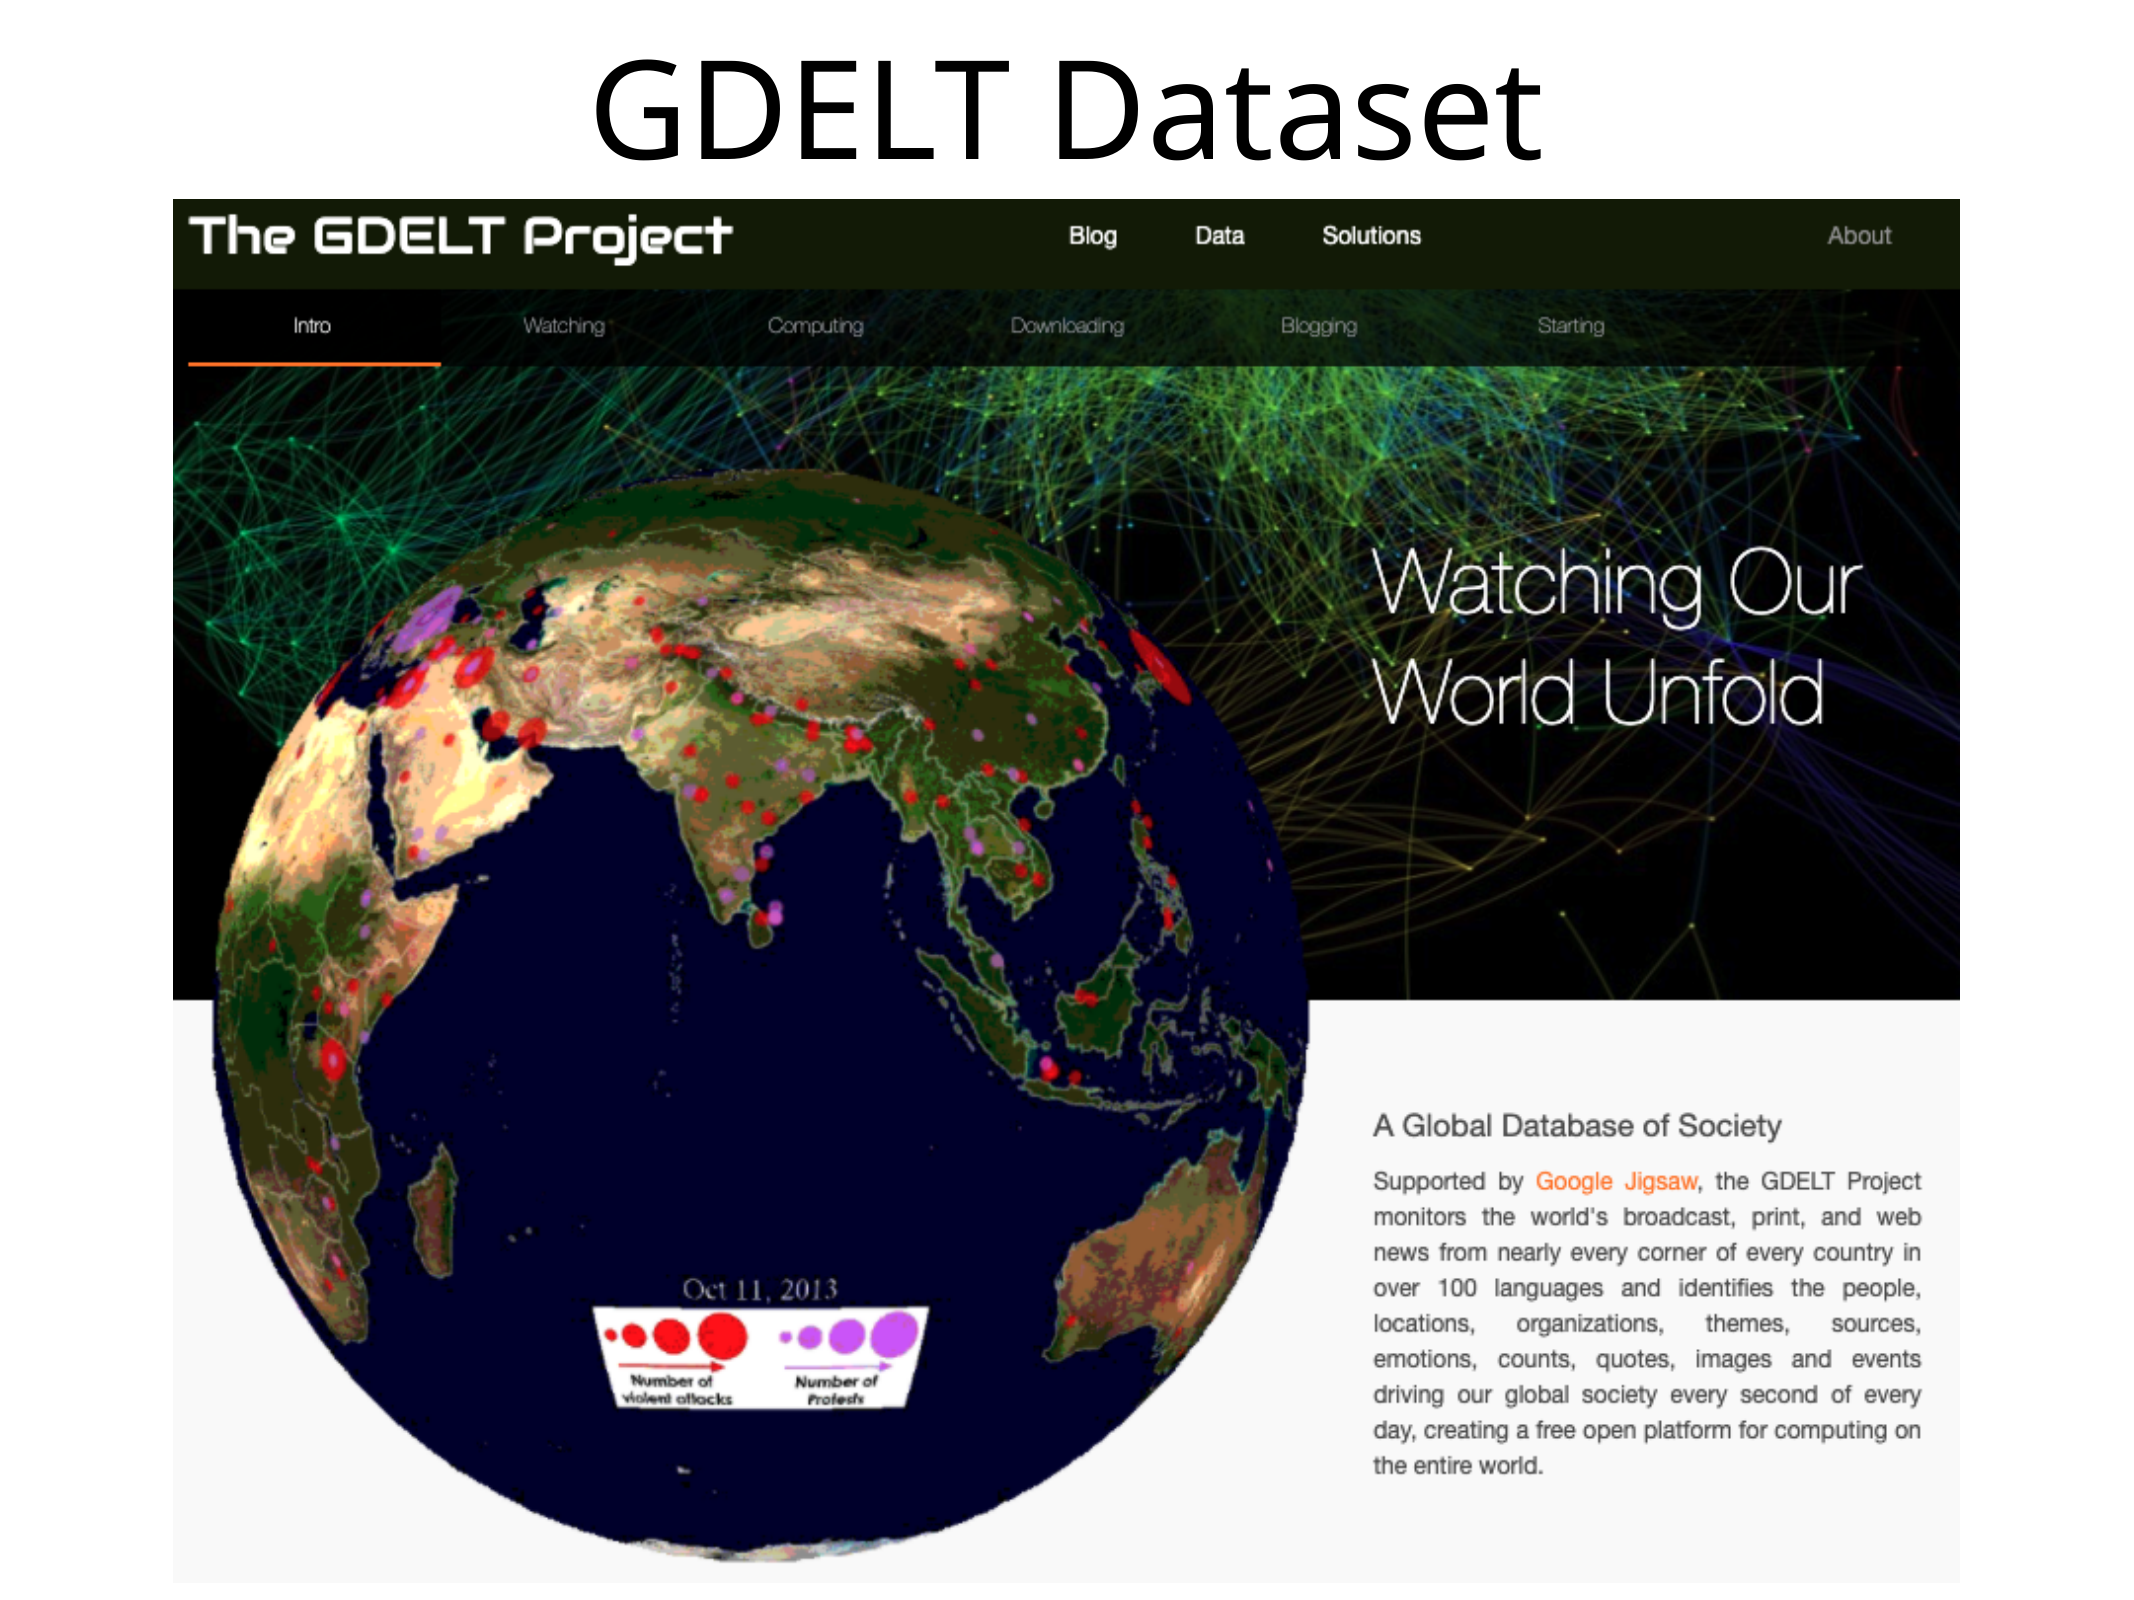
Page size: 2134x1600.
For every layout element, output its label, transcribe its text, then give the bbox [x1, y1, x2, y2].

picture [173, 198, 1960, 1583]
title GDELT Dataset [207, 9, 1926, 197]
